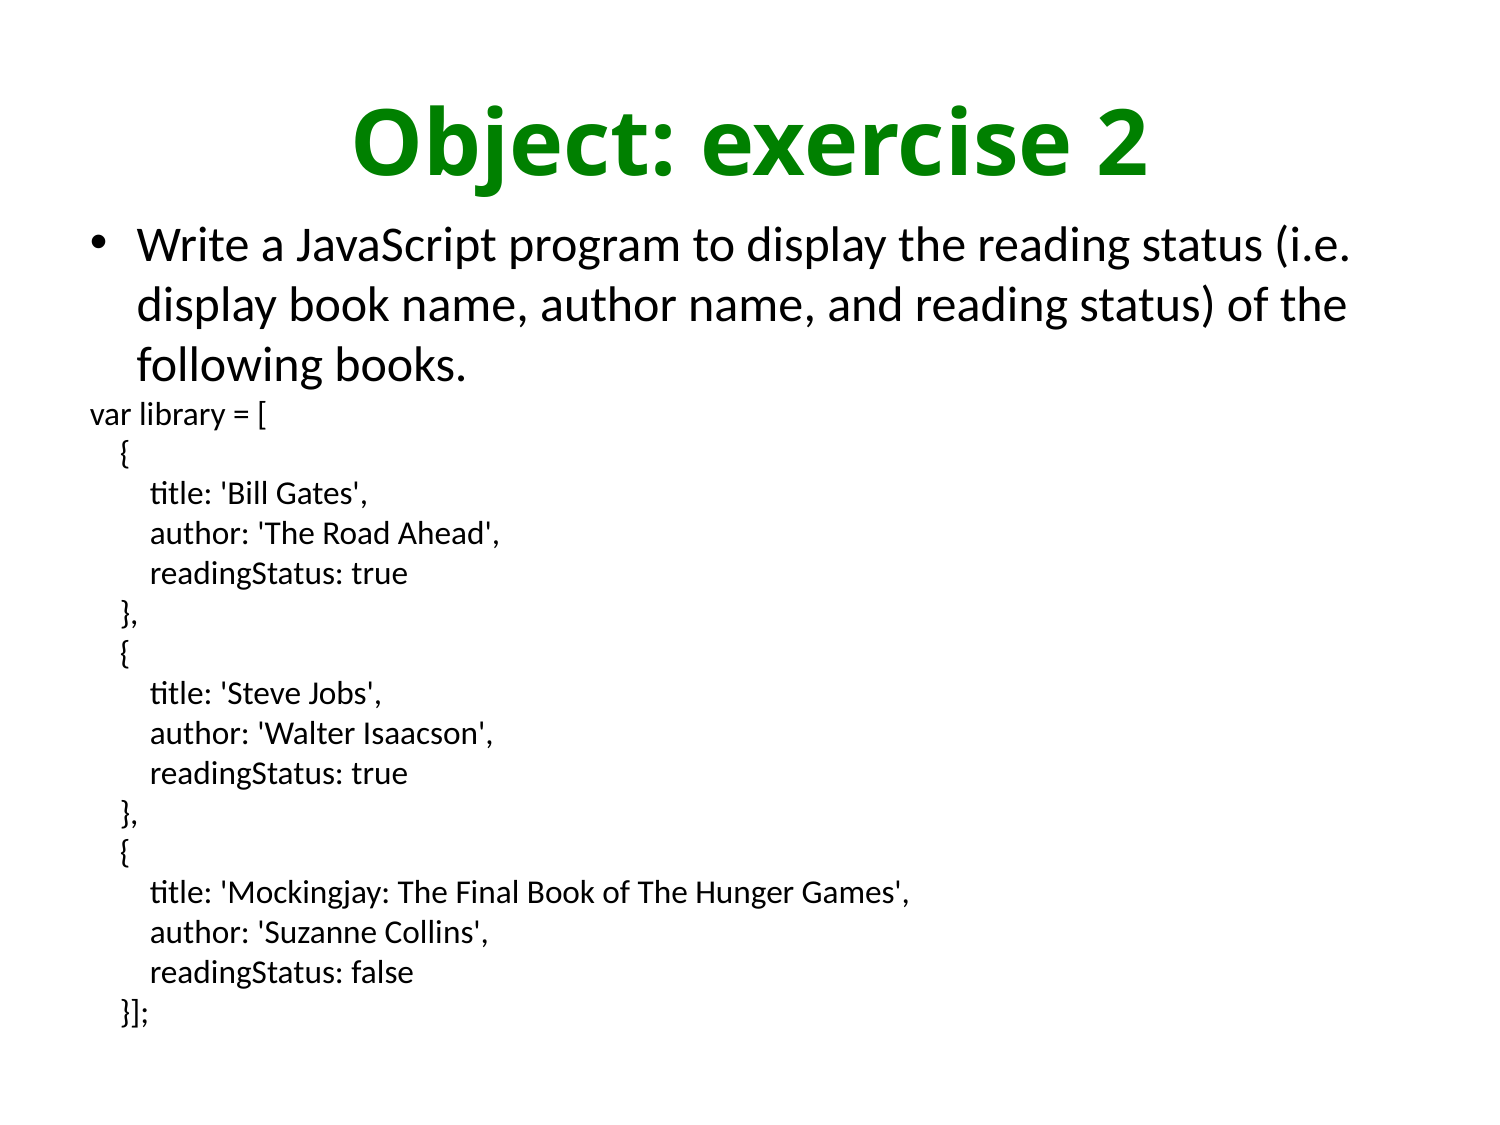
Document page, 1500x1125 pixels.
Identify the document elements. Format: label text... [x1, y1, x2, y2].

title Object: exercise 2 [75, 45, 1425, 233]
text_box Write a JavaScript program to display the reading status (i.e. display book name, author name, and reading status) of the following books. var library = [ { title: 'Bill Gates', author: 'The Road Ahead', readingStatus: true }, { title: 'Steve Jobs', author: 'Walter Isaacson', readingStatus: true }, { title: 'Mockingjay: The Final Book of The Hunger Games', author: 'Suzanne Collins', readingStatus: false }]; [75, 204, 1393, 1038]
